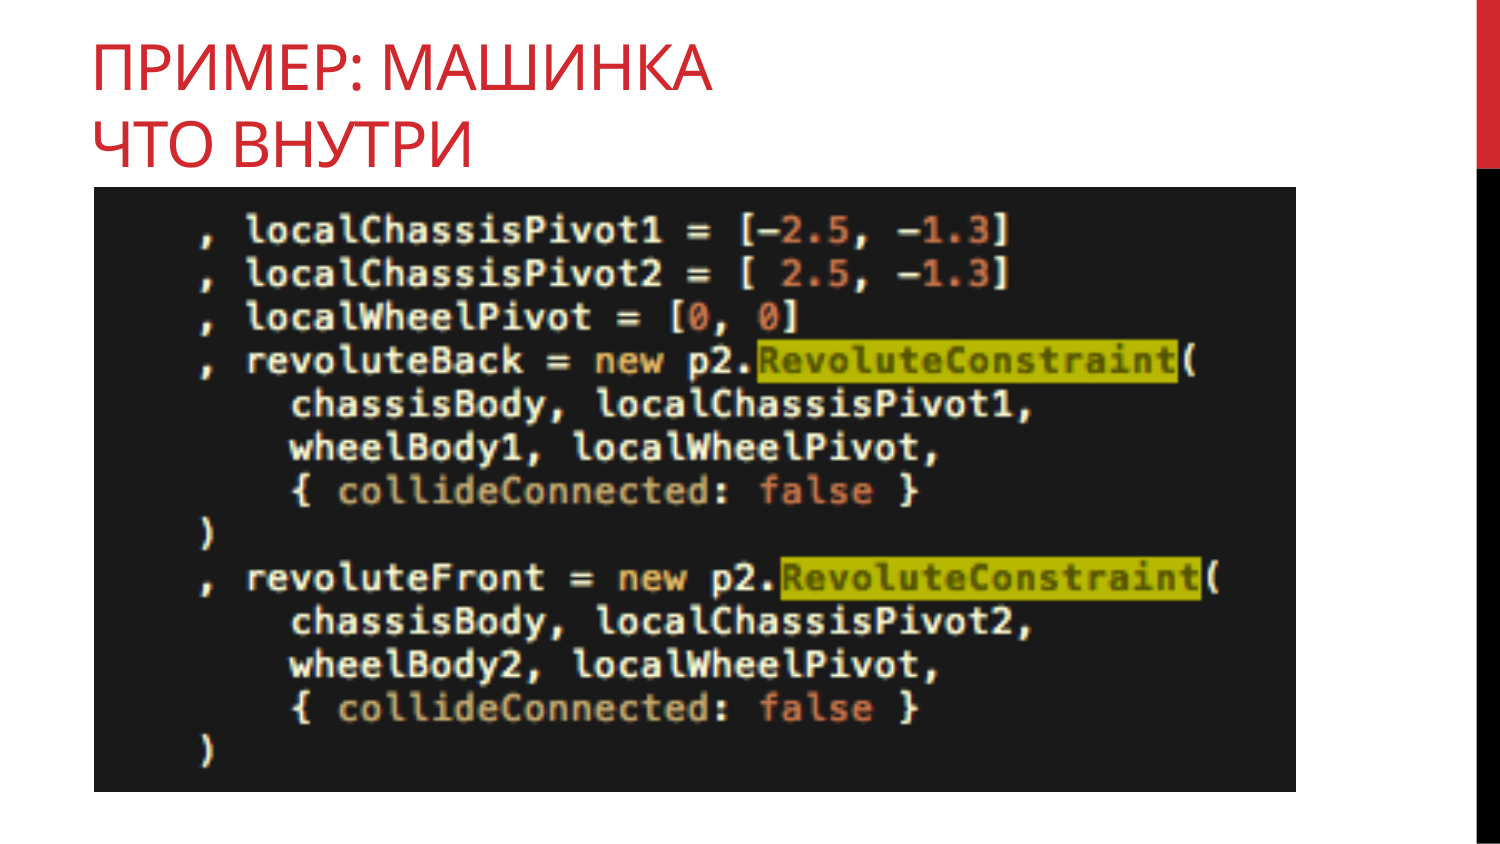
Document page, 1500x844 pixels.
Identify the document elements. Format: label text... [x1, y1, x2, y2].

title Пример: машинка что внутри [75, 18, 1025, 181]
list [0, 187, 1398, 793]
